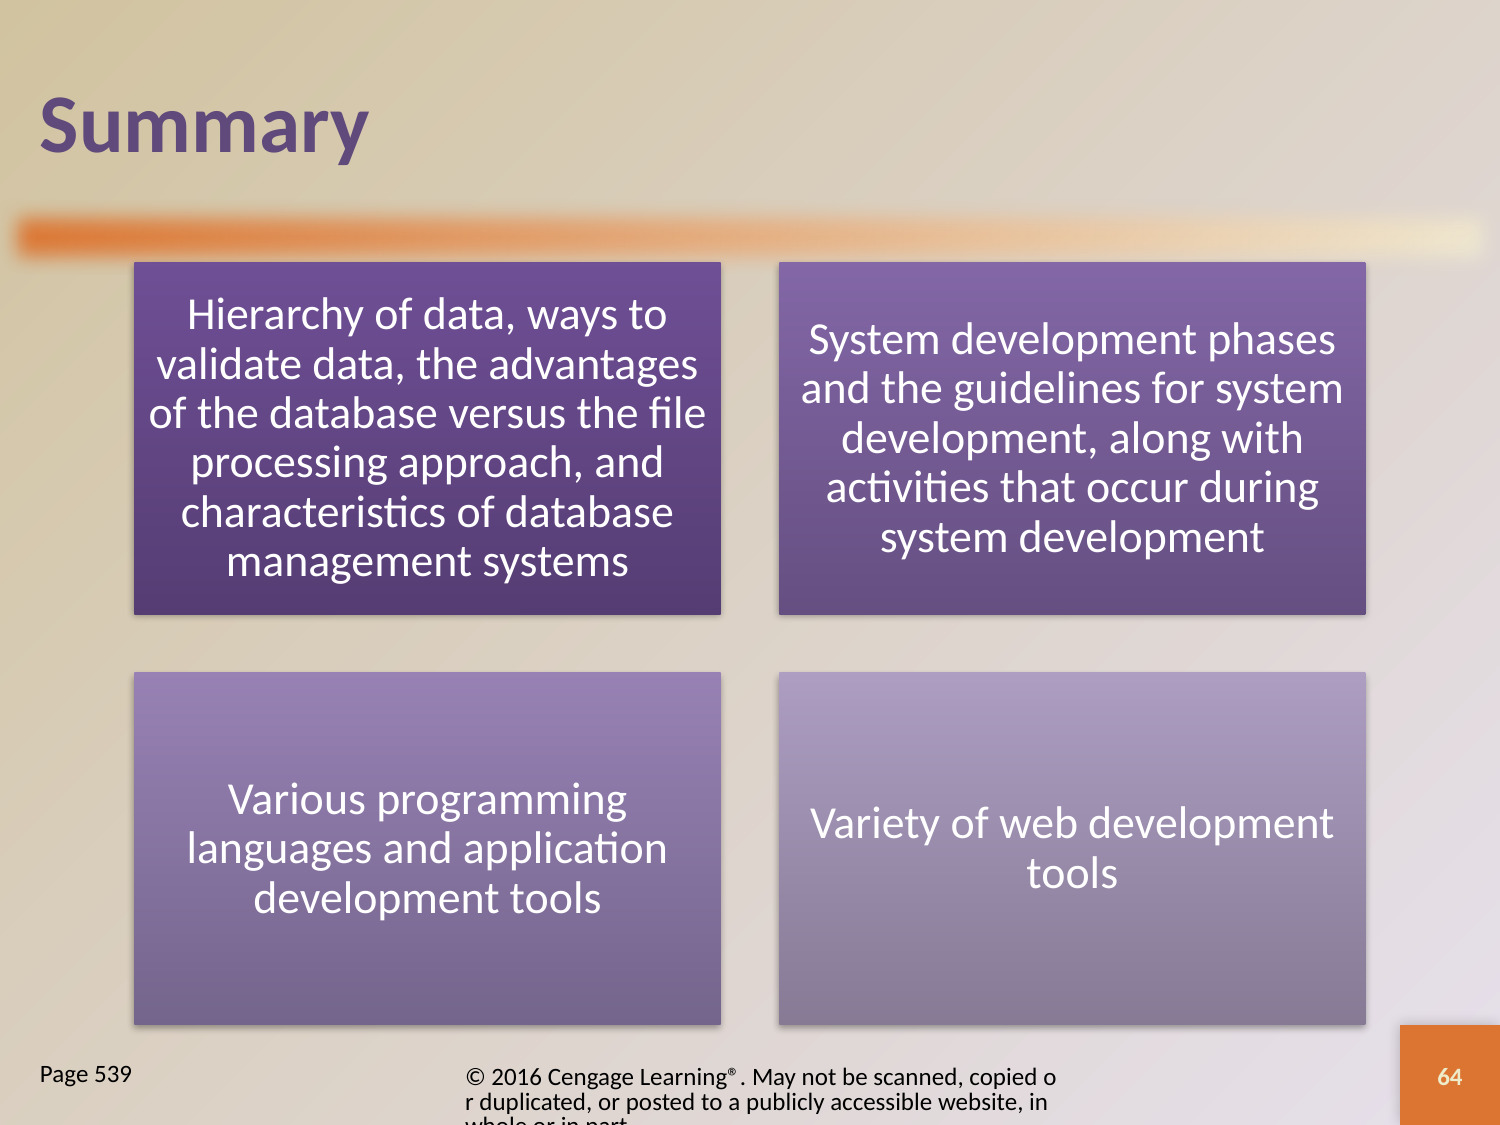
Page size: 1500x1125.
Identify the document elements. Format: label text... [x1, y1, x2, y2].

list Page 539 [24, 1050, 300, 1125]
slide_number 64 [1400, 1025, 1500, 1125]
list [24, 262, 1476, 1026]
title Summary [24, 24, 1475, 213]
footer © 2016 Cengage Learning®. May not be scanned, copied or duplicated, or posted to a publicly accessible website, in whole or in part. [450, 1037, 1075, 1113]
